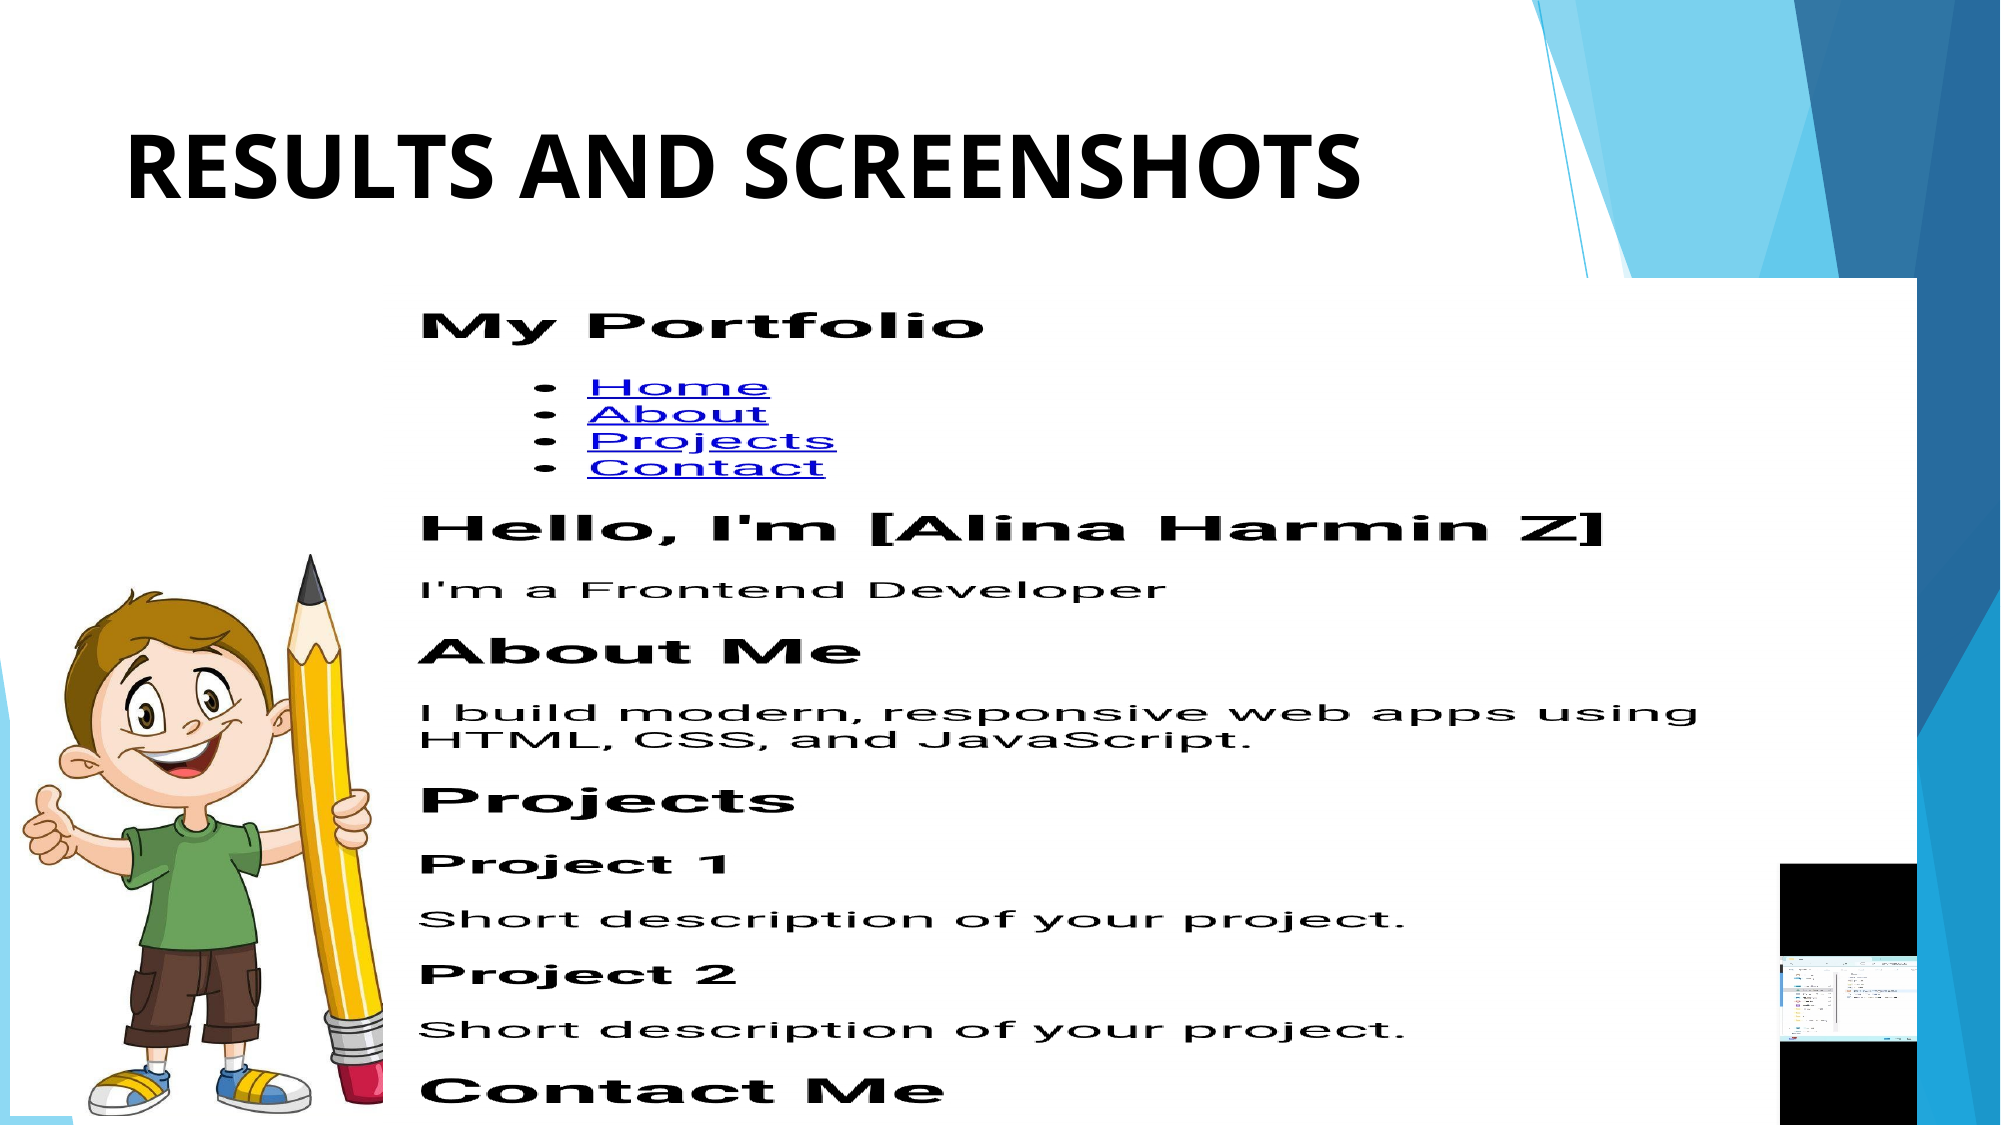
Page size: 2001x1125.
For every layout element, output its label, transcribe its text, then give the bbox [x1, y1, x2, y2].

picture [10, 277, 1917, 1125]
title RESULTS AND SCREENSHOTS [121, 107, 1513, 298]
